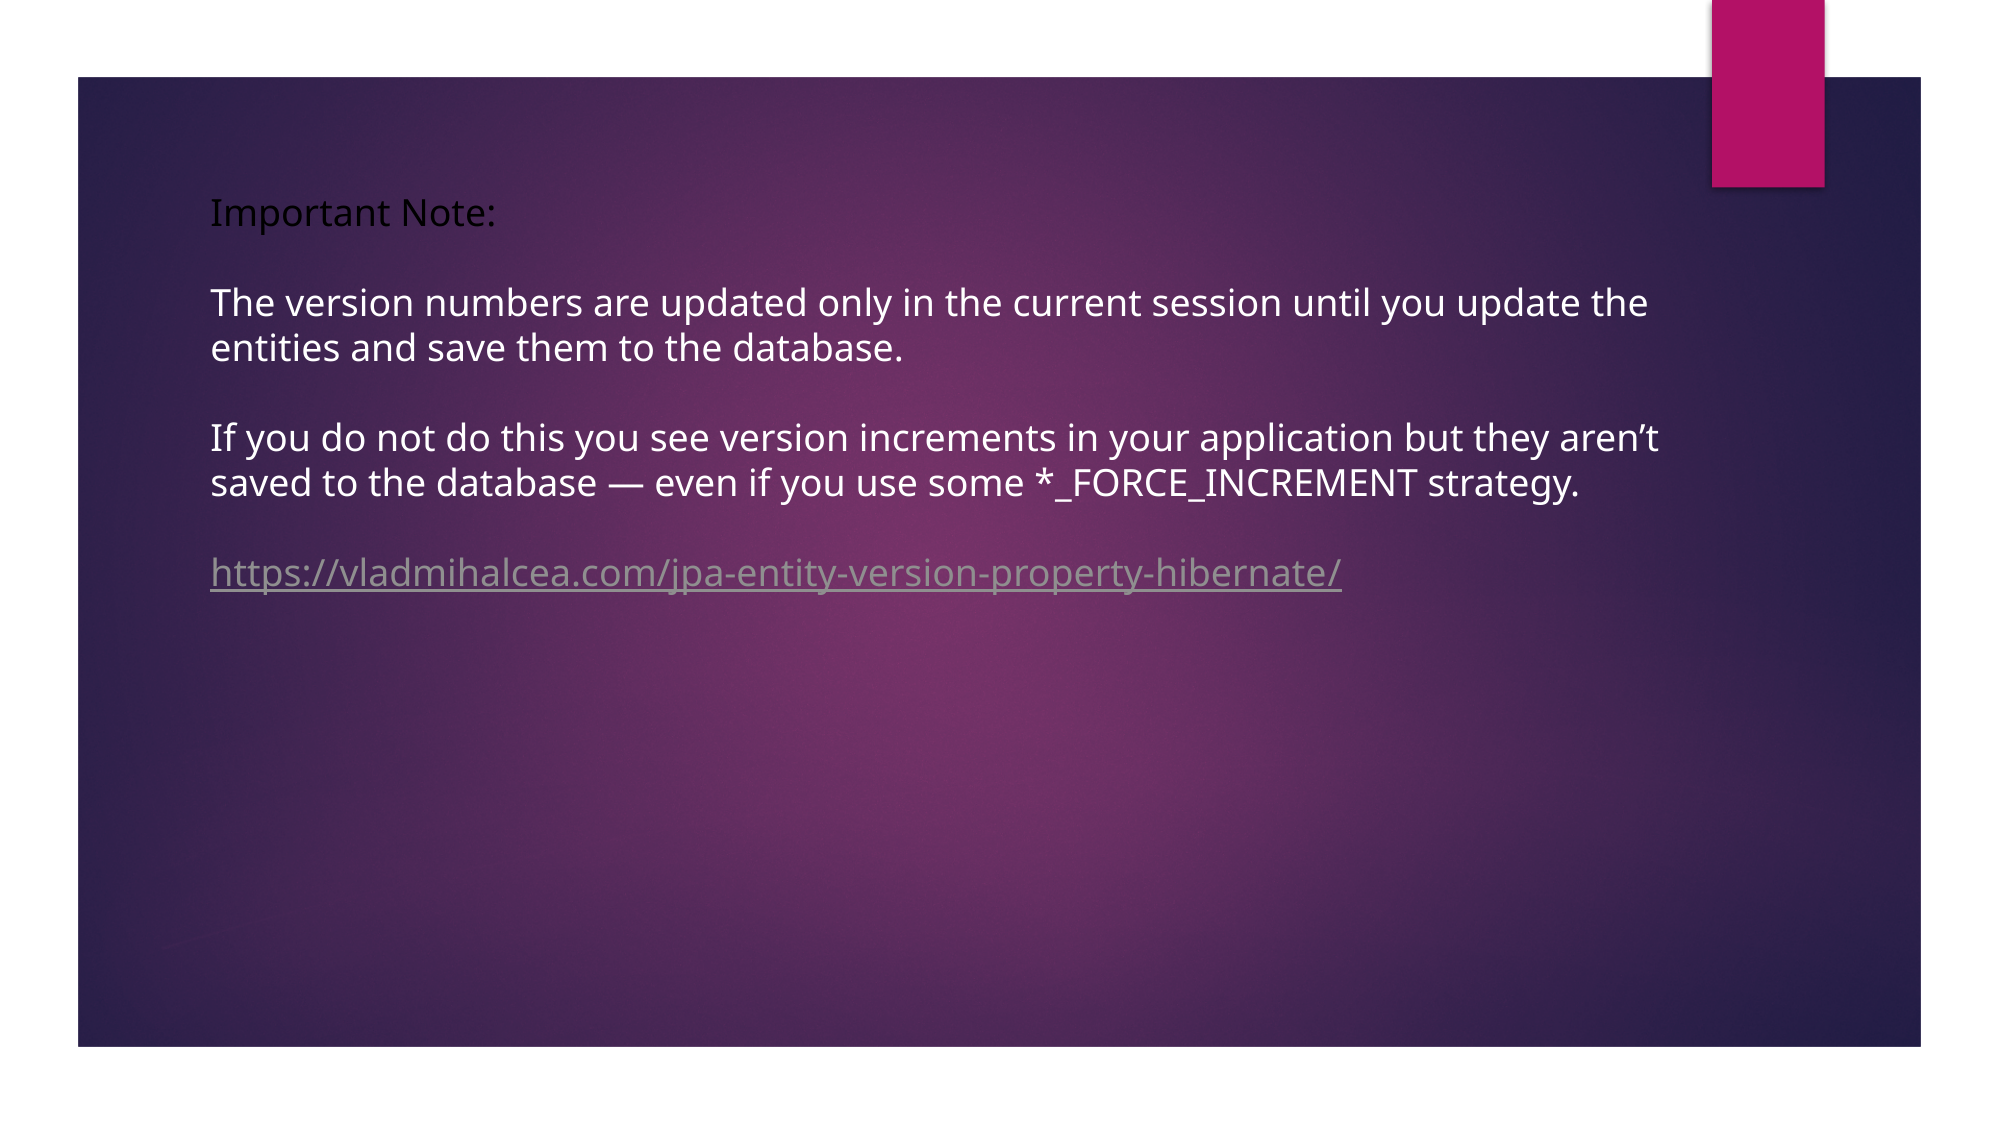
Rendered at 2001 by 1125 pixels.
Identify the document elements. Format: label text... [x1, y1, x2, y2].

text_box Important Note: The version numbers are updated only in the current session until you update the entities and save them to the database. If you do not do this you see version increments in your application but they aren’t saved to the database — even if you use some *_FORCE_INCREMENT strategy. https://vladmihalcea.com/jpa-entity-version-property-hibernate/ [195, 181, 1695, 608]
